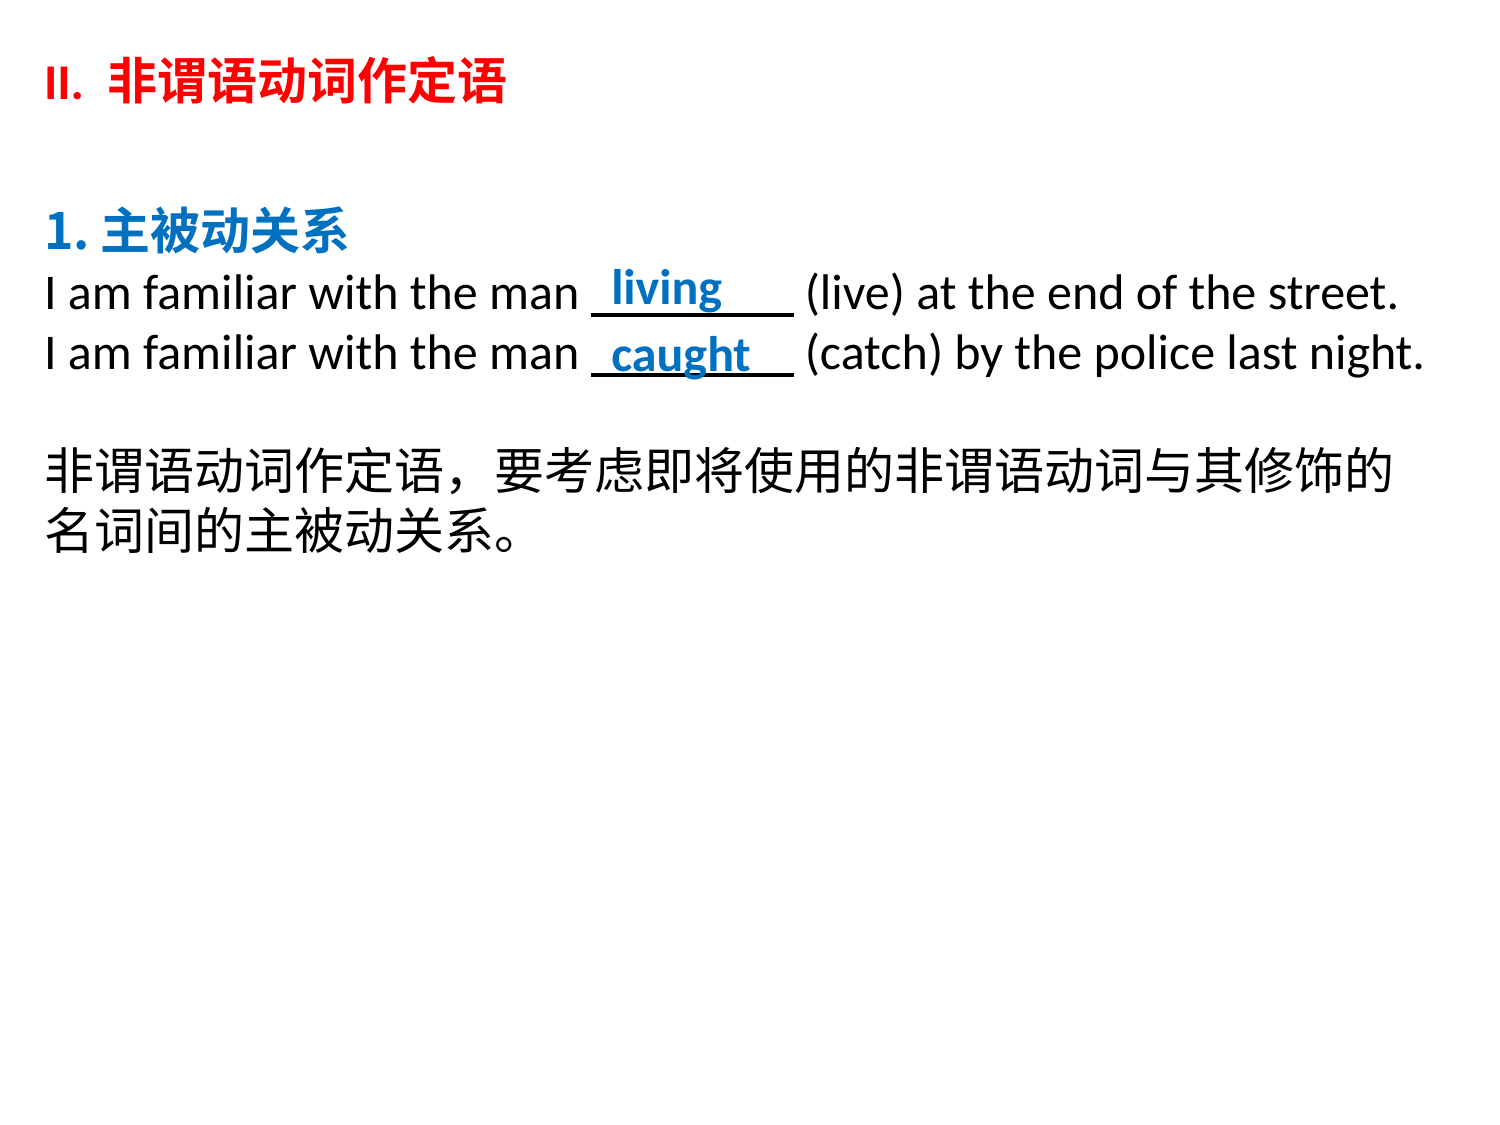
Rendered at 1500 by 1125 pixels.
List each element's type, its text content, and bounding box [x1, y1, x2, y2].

text_box caught [596, 314, 1117, 390]
text_box II. 非谓语动词作定语 主被动关系 I am familiar with the man (live) at the end of the street. I am familiar with the man (catch) by the police last night. 非谓语动词作定语，要考虑即将使用的非谓语动词与其修饰的名词间的主被动关系。 [29, 42, 1459, 568]
text_box living [596, 247, 1117, 314]
